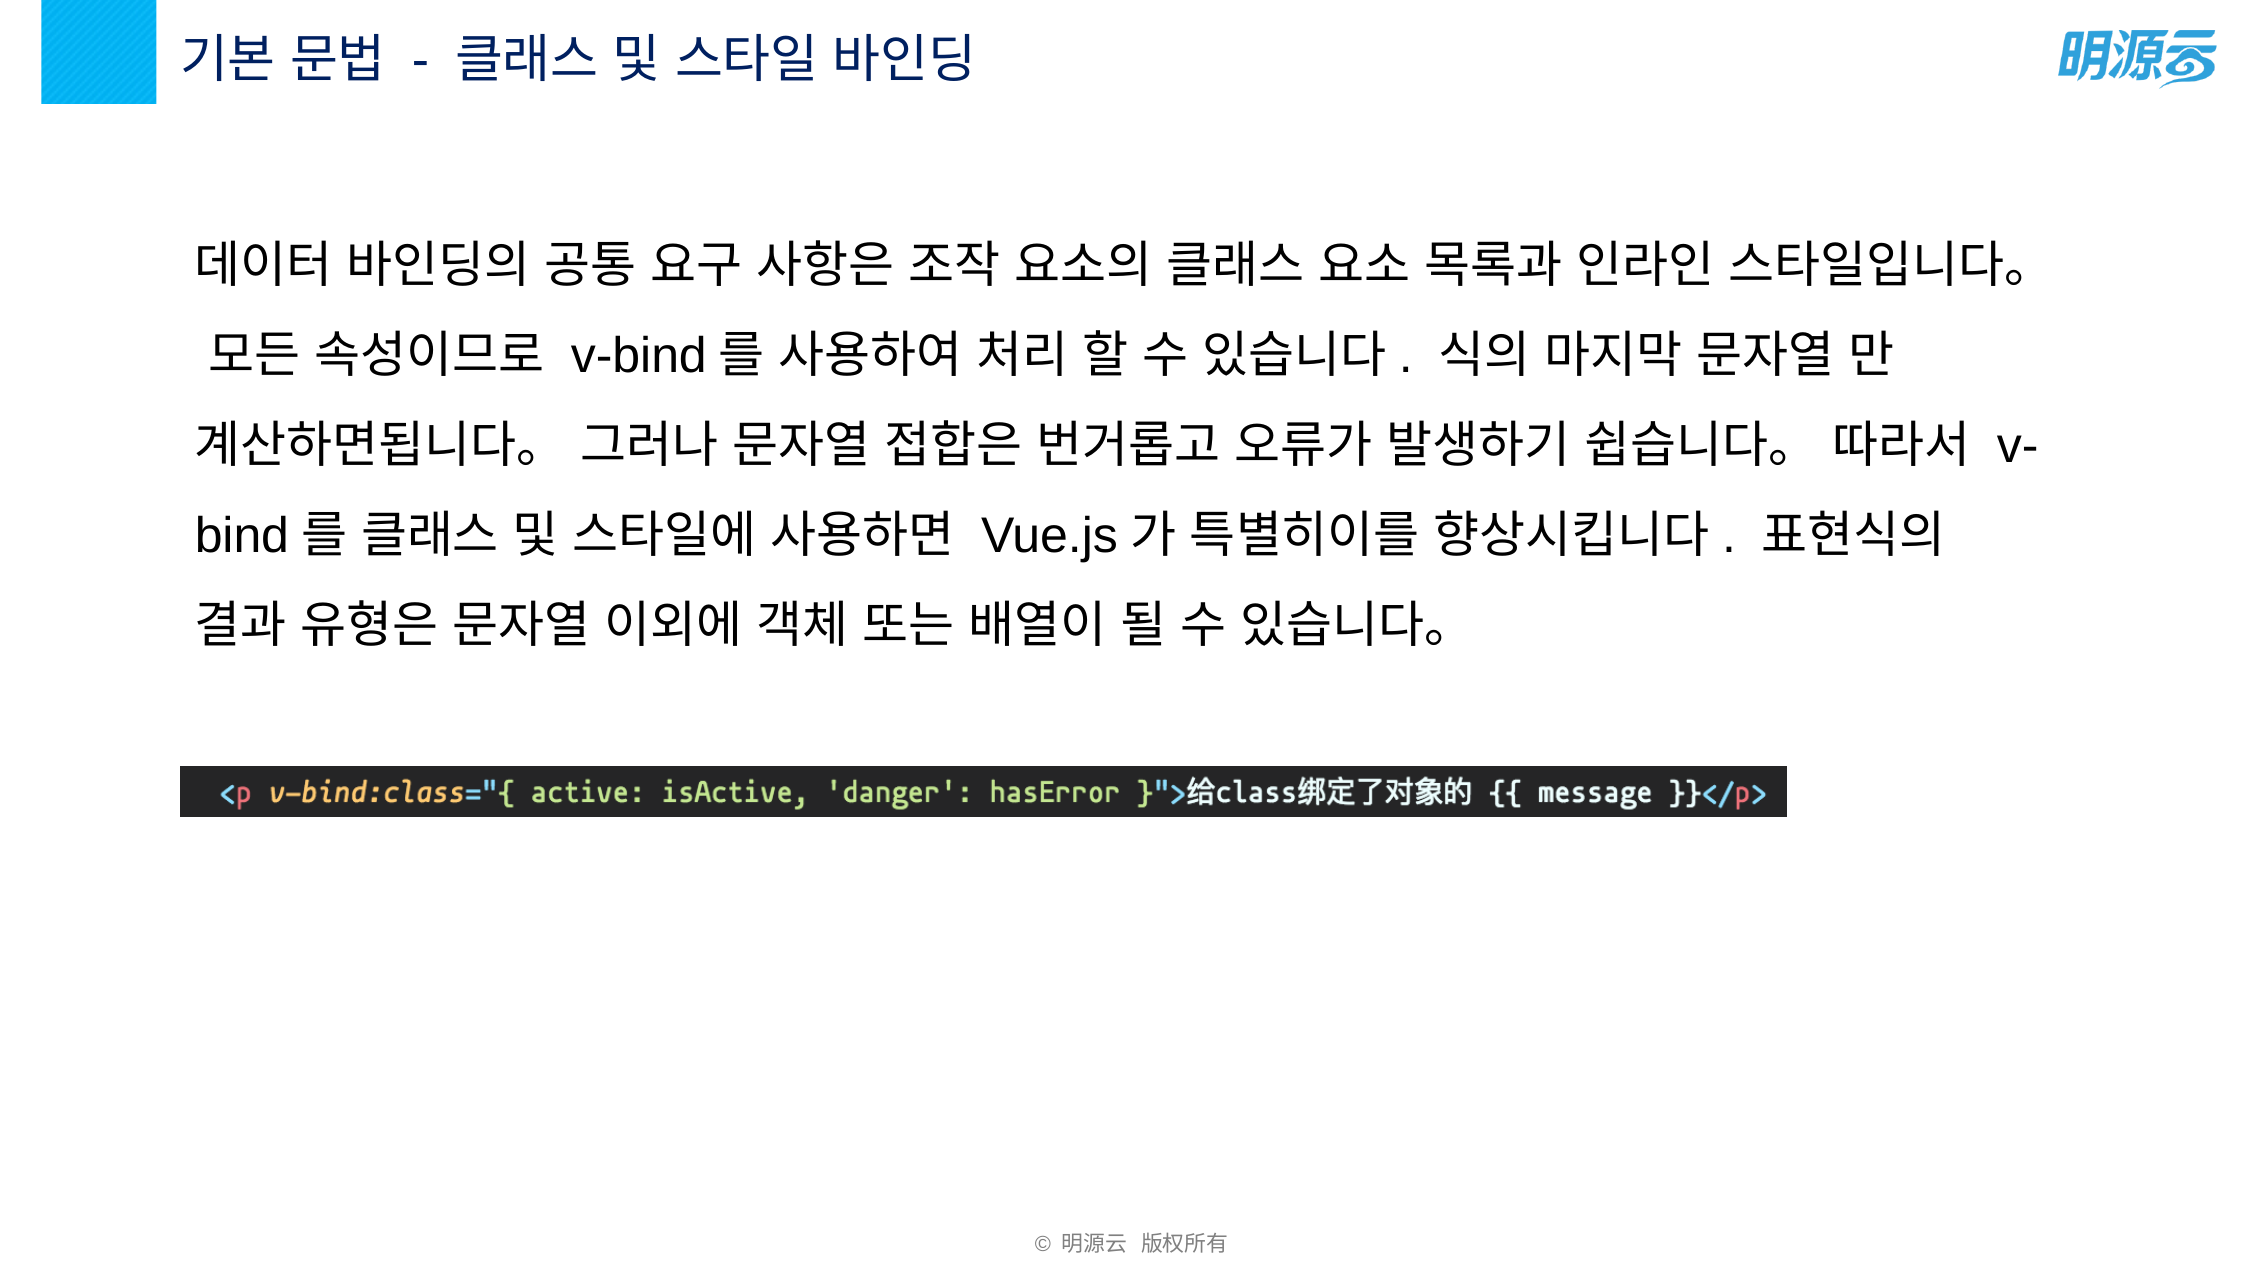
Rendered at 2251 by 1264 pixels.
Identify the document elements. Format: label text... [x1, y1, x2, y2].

text_box 데이터 바인딩의 공통 요구 사항은 조작 요소의 클래스 요소 목록과 인라인 스타일입니다。 모든 속성이므로 v-bind를 사용하여 처리 할 수 있습니다. 식의 마지막 문자열 만 계산하면됩니다。 그러나 문자열 접합은 번거롭고 오류가 발생하기 쉽습니다。 따라서 v-bind를 클래스 및 스타일에 사용하면 Vue.js가 특별히이를 향상시킵니다. 표현식의 결과 유형은 문자열 이외에 객체 또는 배열이 될 수 있습니다。 [180, 194, 2059, 660]
picture [179, 766, 1787, 817]
text_box 기본 문법 - 클래스 및 스타일 바인딩 [180, 25, 1612, 89]
picture [2058, 30, 2217, 89]
